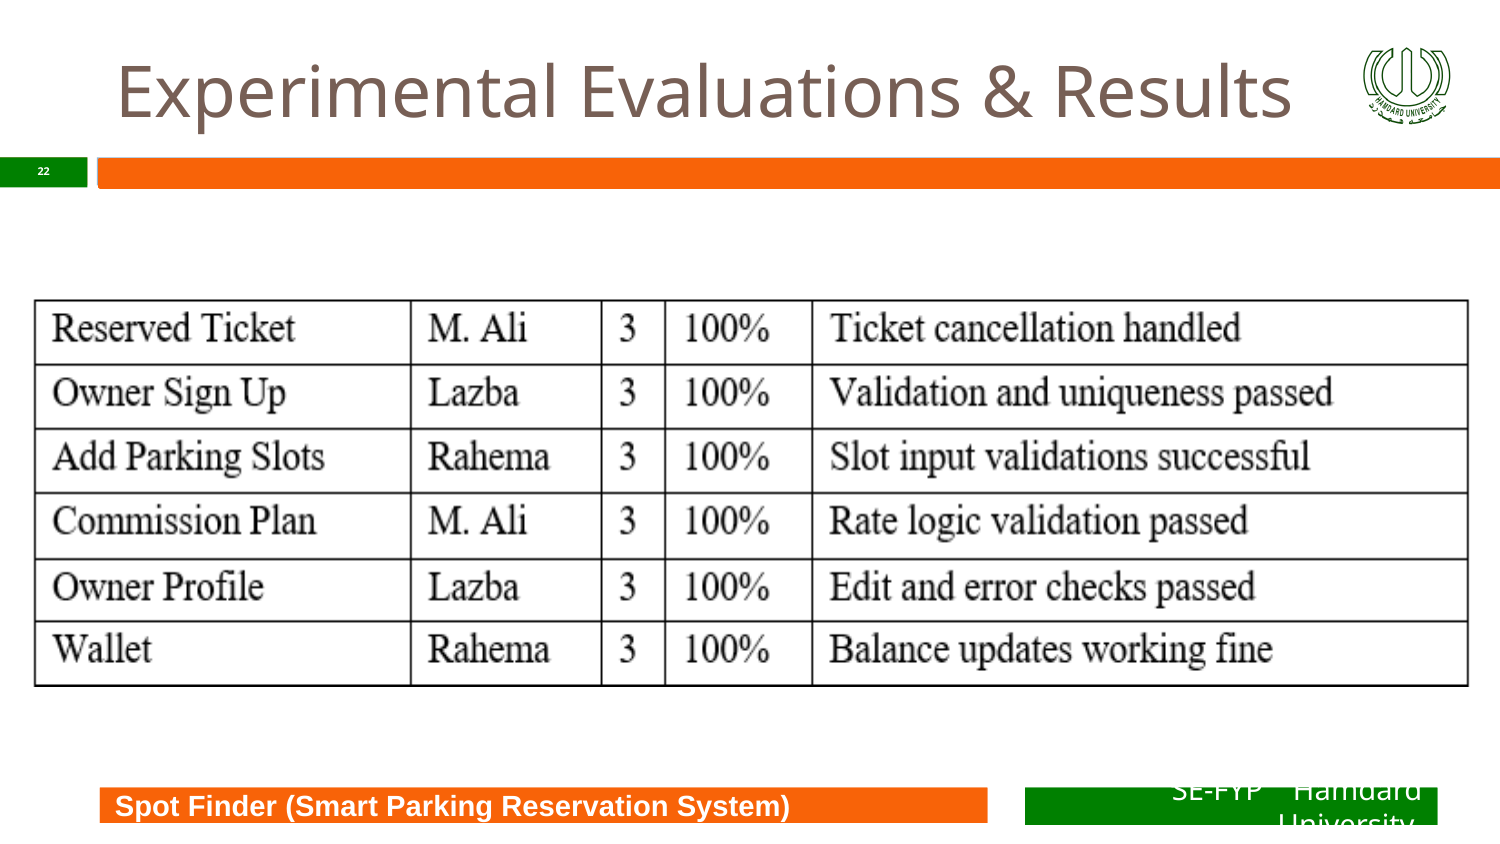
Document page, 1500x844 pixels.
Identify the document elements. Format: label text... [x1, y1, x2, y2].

picture [1362, 46, 1453, 126]
title Experimental Evaluations & Results [100, 28, 1350, 150]
slide_number ‹#› [0, 157, 88, 188]
picture [29, 288, 1471, 687]
footer Spot Finder (Smart Parking Reservation System) [99, 787, 988, 823]
slide_number SE-FYP Hamdard University [1025, 787, 1438, 825]
